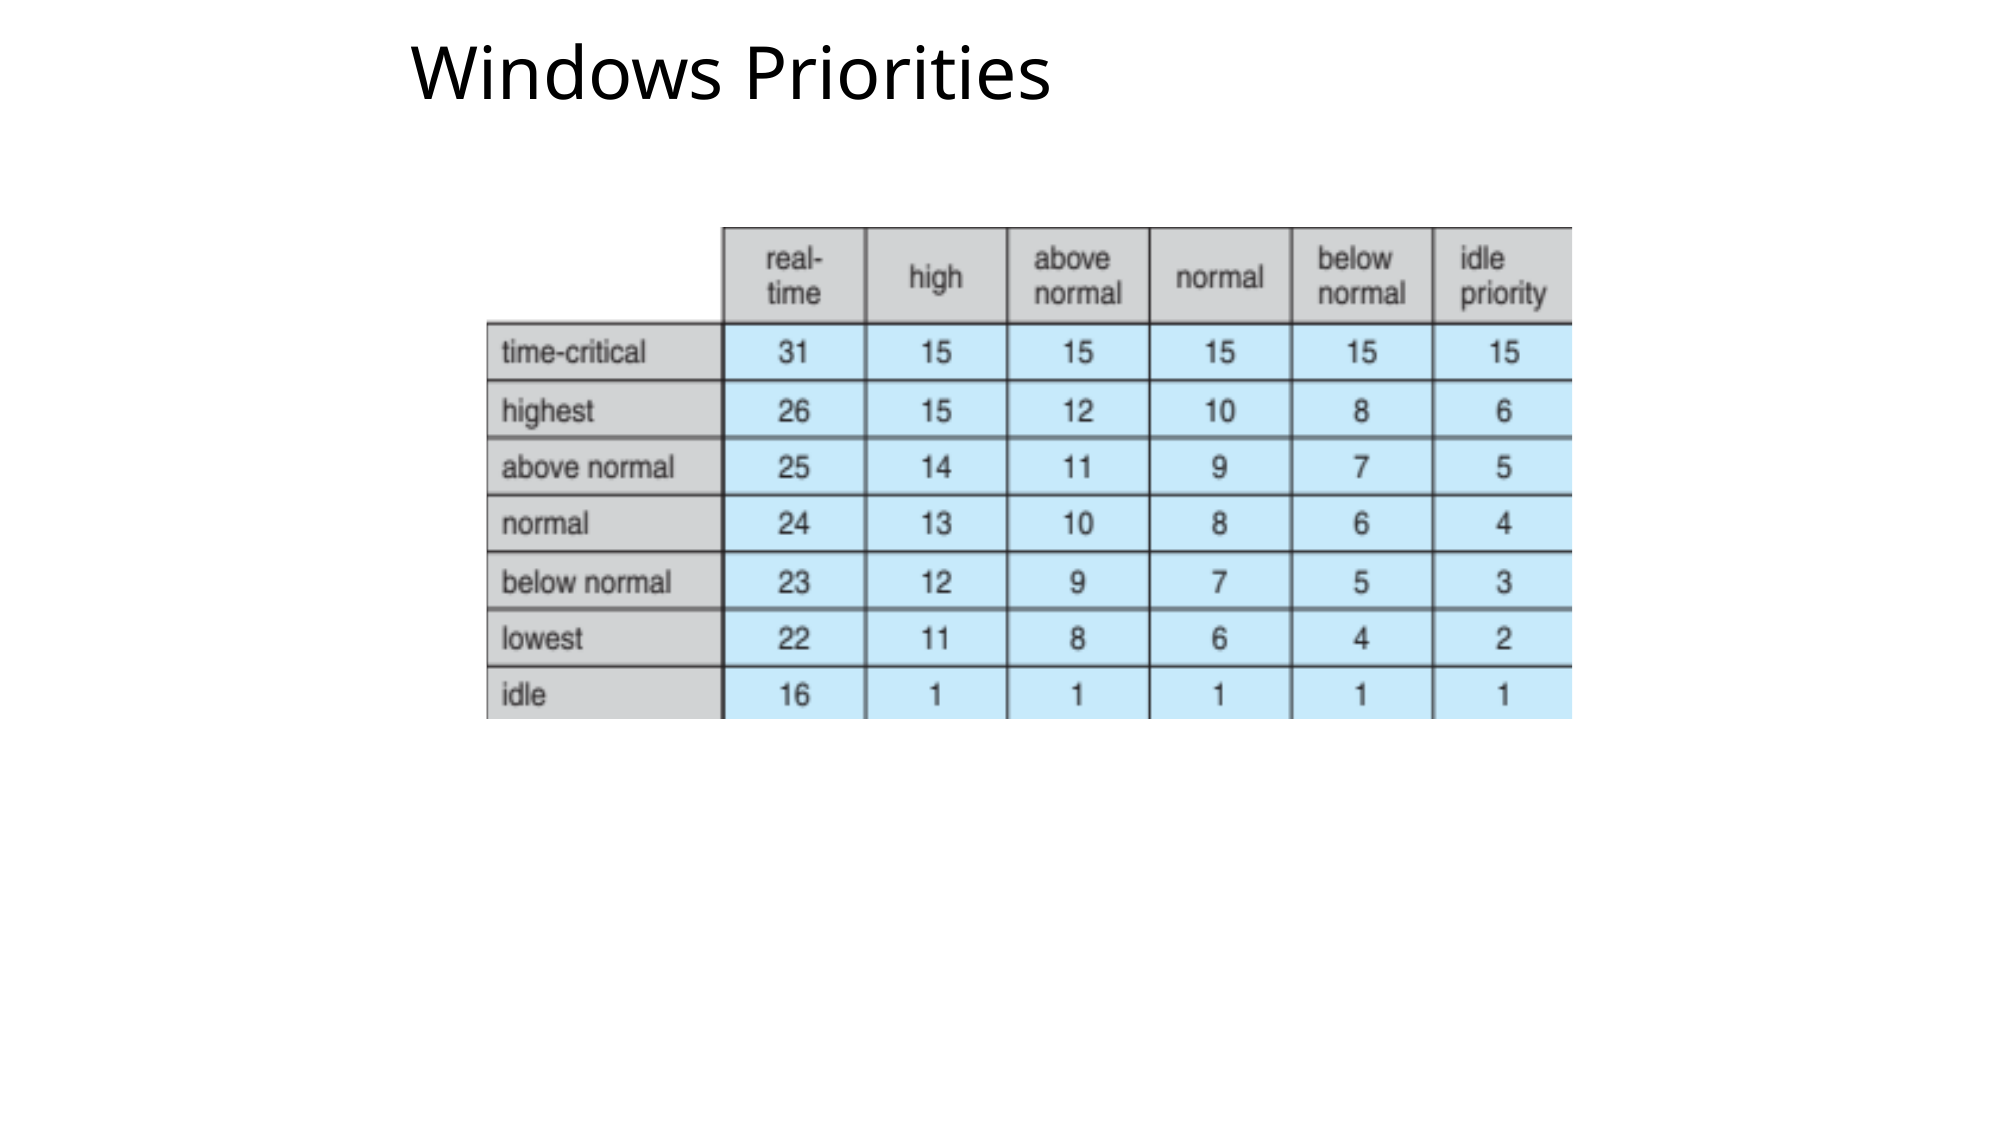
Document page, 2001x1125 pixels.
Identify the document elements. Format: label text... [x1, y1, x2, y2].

picture [486, 226, 1573, 719]
title Windows Priorities [395, 28, 1675, 124]
